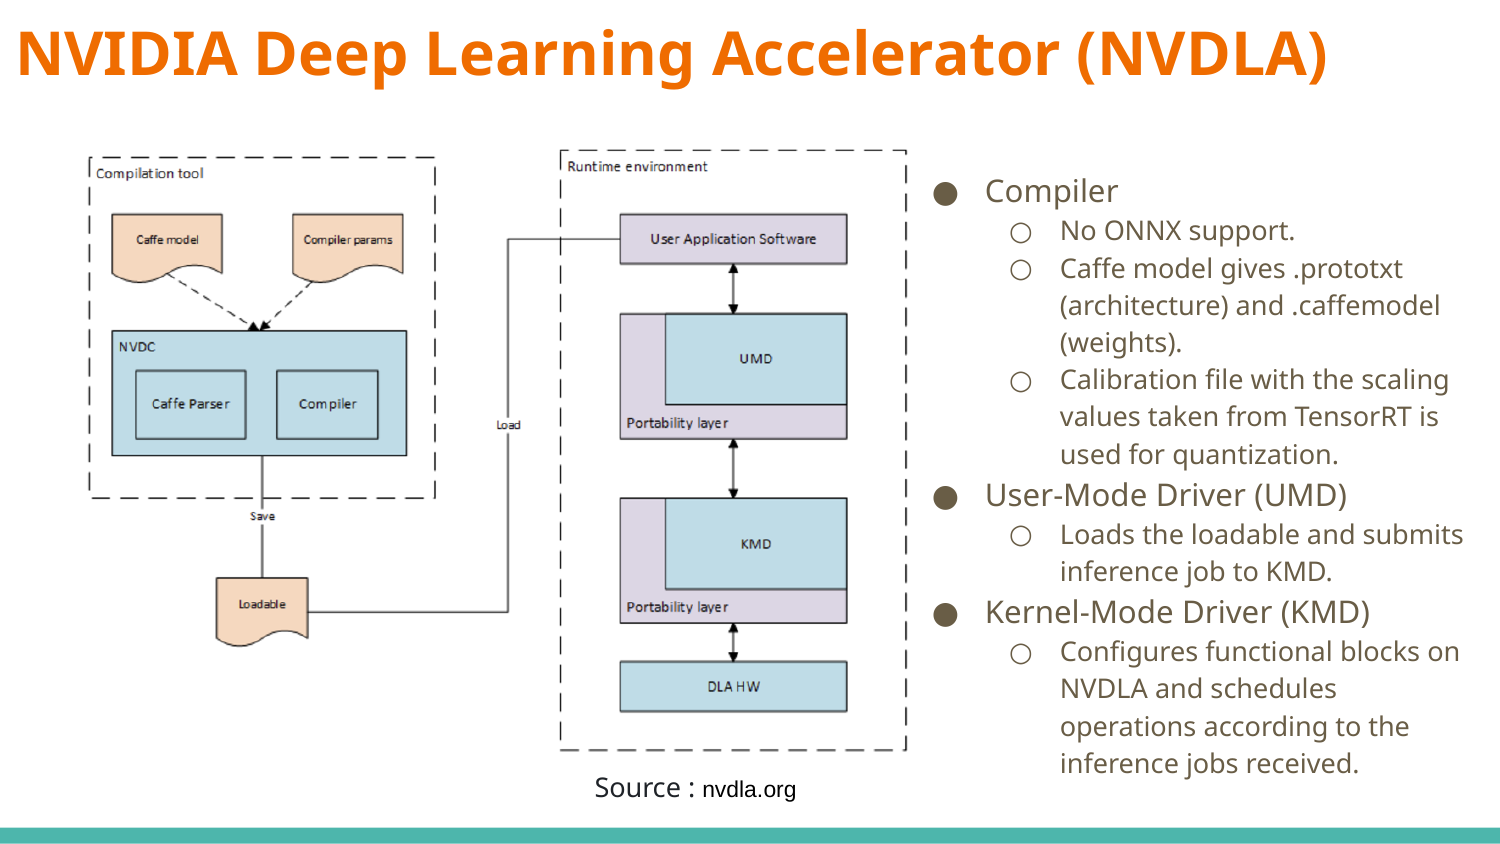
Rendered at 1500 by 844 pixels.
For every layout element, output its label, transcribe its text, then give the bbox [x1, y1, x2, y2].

title NVIDIA Deep Learning Accelerator (NVDLA) [0, 0, 1398, 116]
list Compiler No ONNX support. Caffe model gives .prototxt (architecture) and .caffemodel (weights). Calibration file with the scaling values taken from TensorRT is used for quantization. User-Mode Driver (UMD) Loads the loadable and submits inference job to KMD. Kernel-Mode Driver (KMD) Configures functional blocks on NVDLA and schedules operations according to the inference jobs received. [924, 151, 1486, 800]
text_box Source : nvdla.org [333, 755, 1064, 813]
picture [70, 138, 921, 776]
